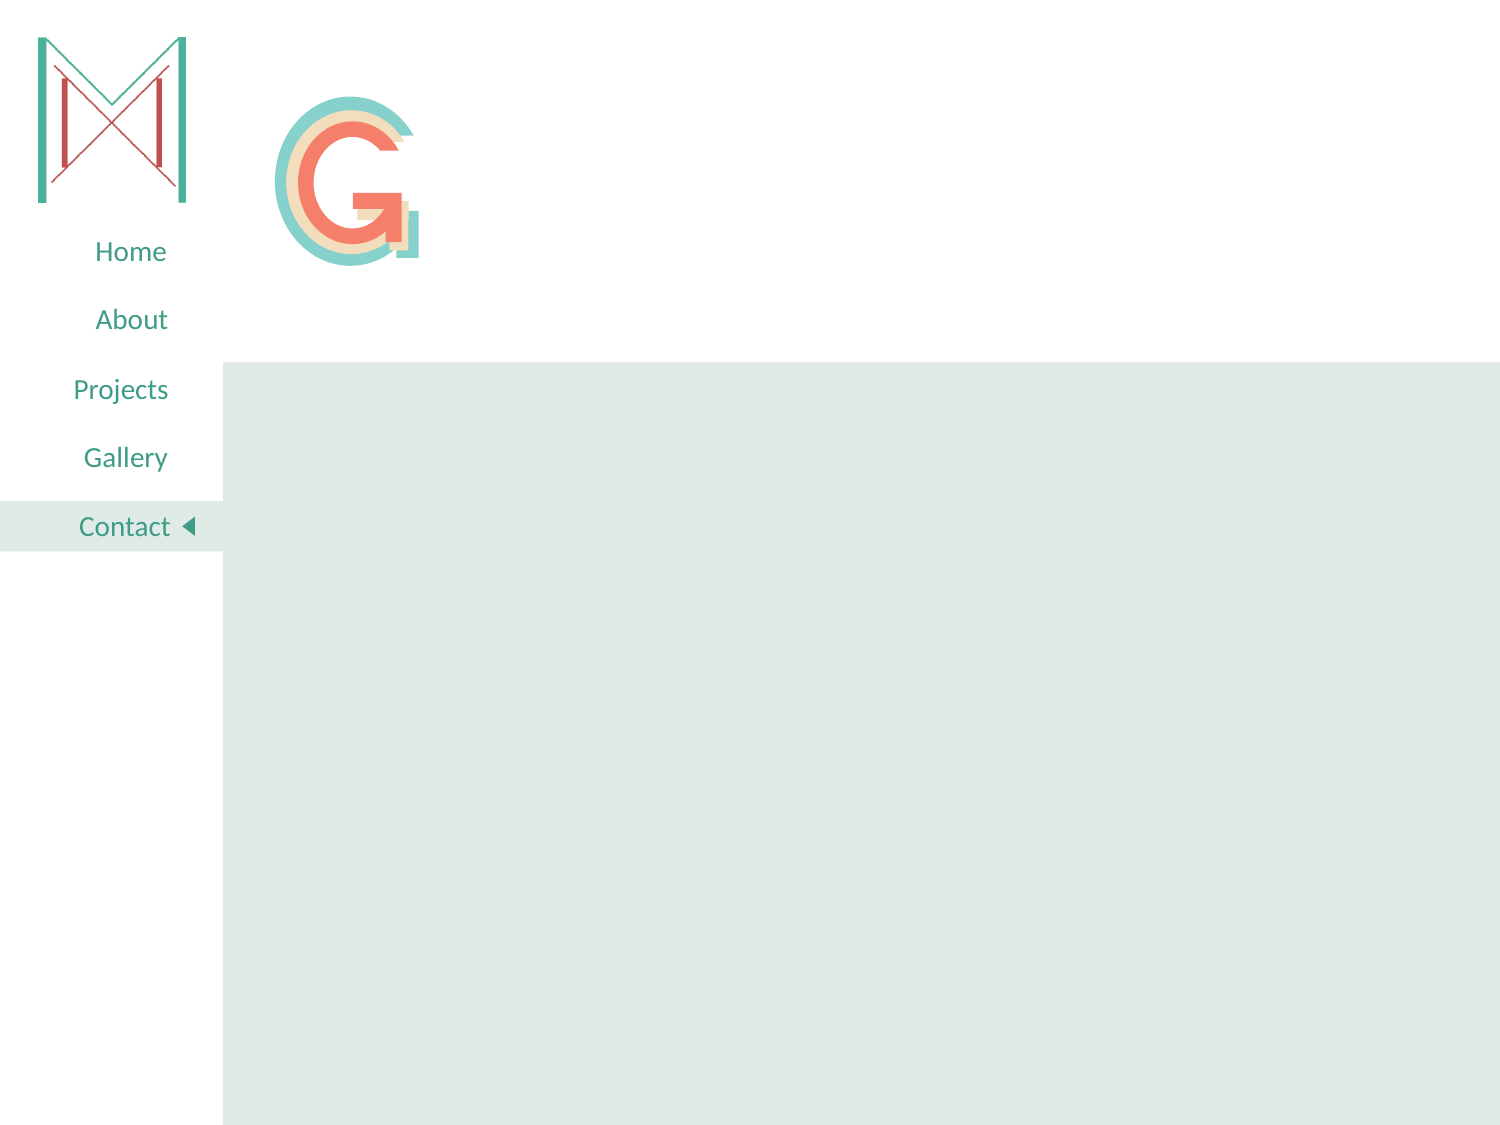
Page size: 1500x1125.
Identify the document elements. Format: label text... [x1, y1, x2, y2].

text_box Projects [58, 362, 184, 413]
text_box About [80, 292, 184, 343]
picture [38, 37, 186, 203]
text_box [180, 514, 197, 538]
text_box [221, 0, 1500, 364]
text_box [0, 0, 225, 499]
text_box [0, 499, 227, 554]
text_box Home [80, 224, 183, 275]
text_box Contact [64, 499, 186, 550]
text_box [0, 554, 225, 1125]
text_box Gallery [68, 431, 183, 482]
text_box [274, 96, 419, 267]
